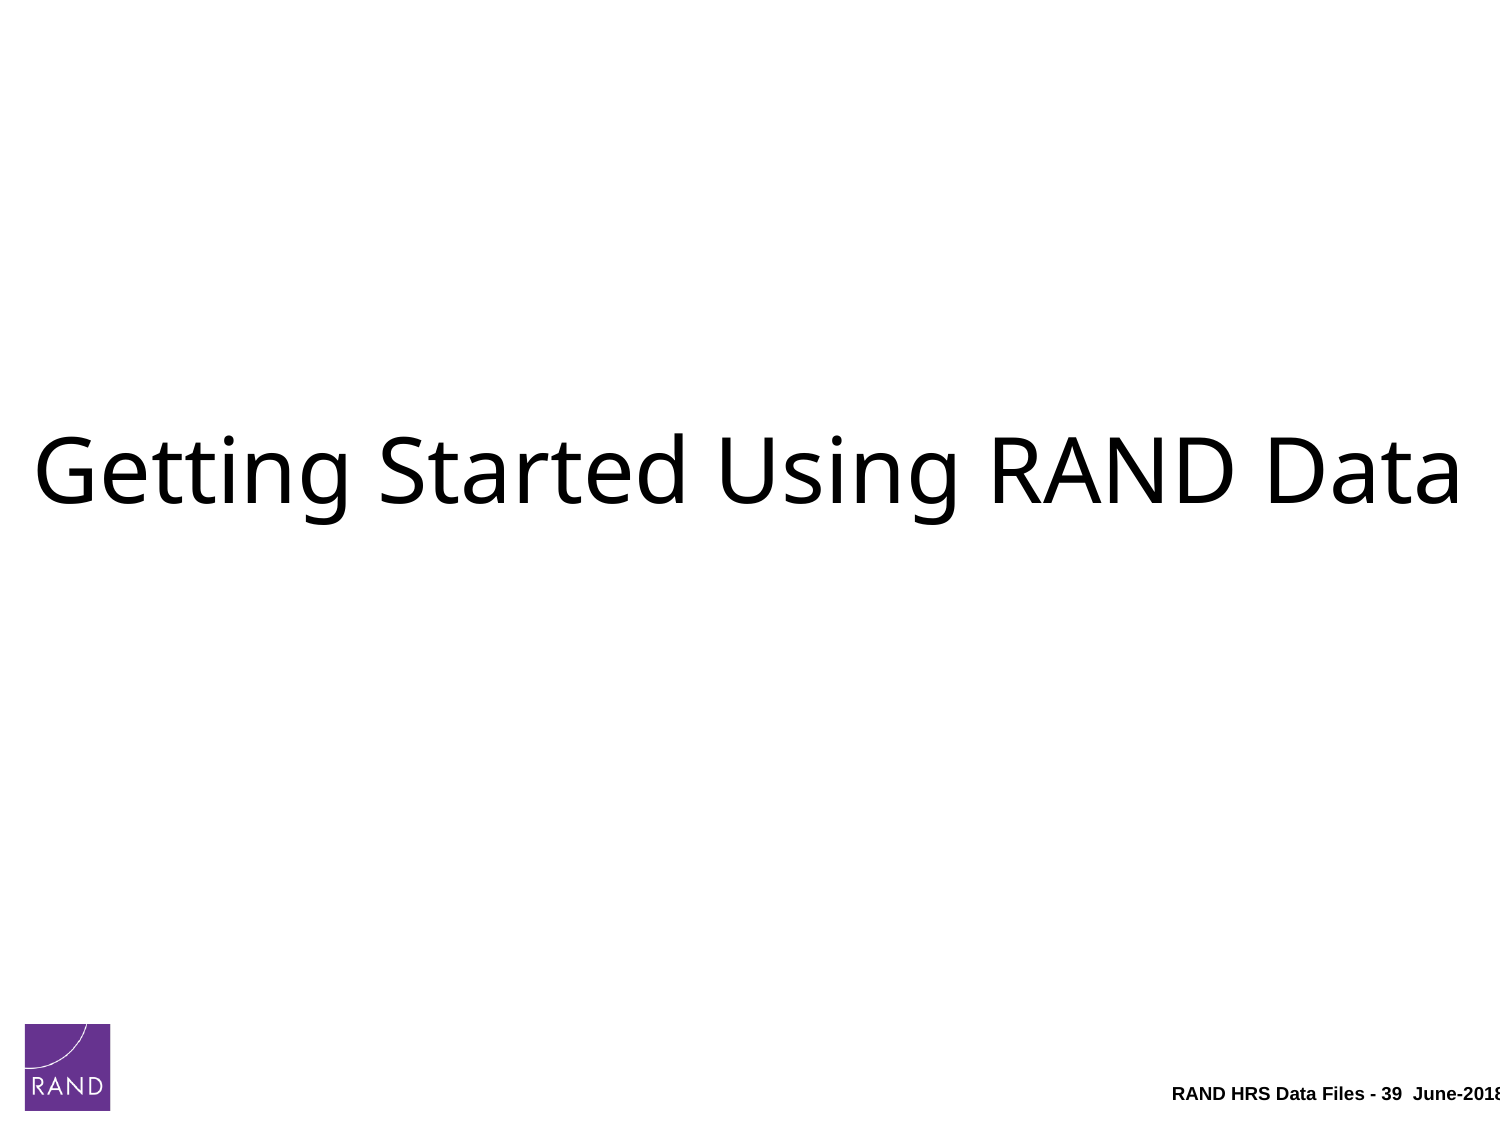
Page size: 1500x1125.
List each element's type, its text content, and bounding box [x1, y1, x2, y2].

picture [24, 1024, 113, 1111]
title Getting Started Using RAND Data [0, 412, 1500, 513]
